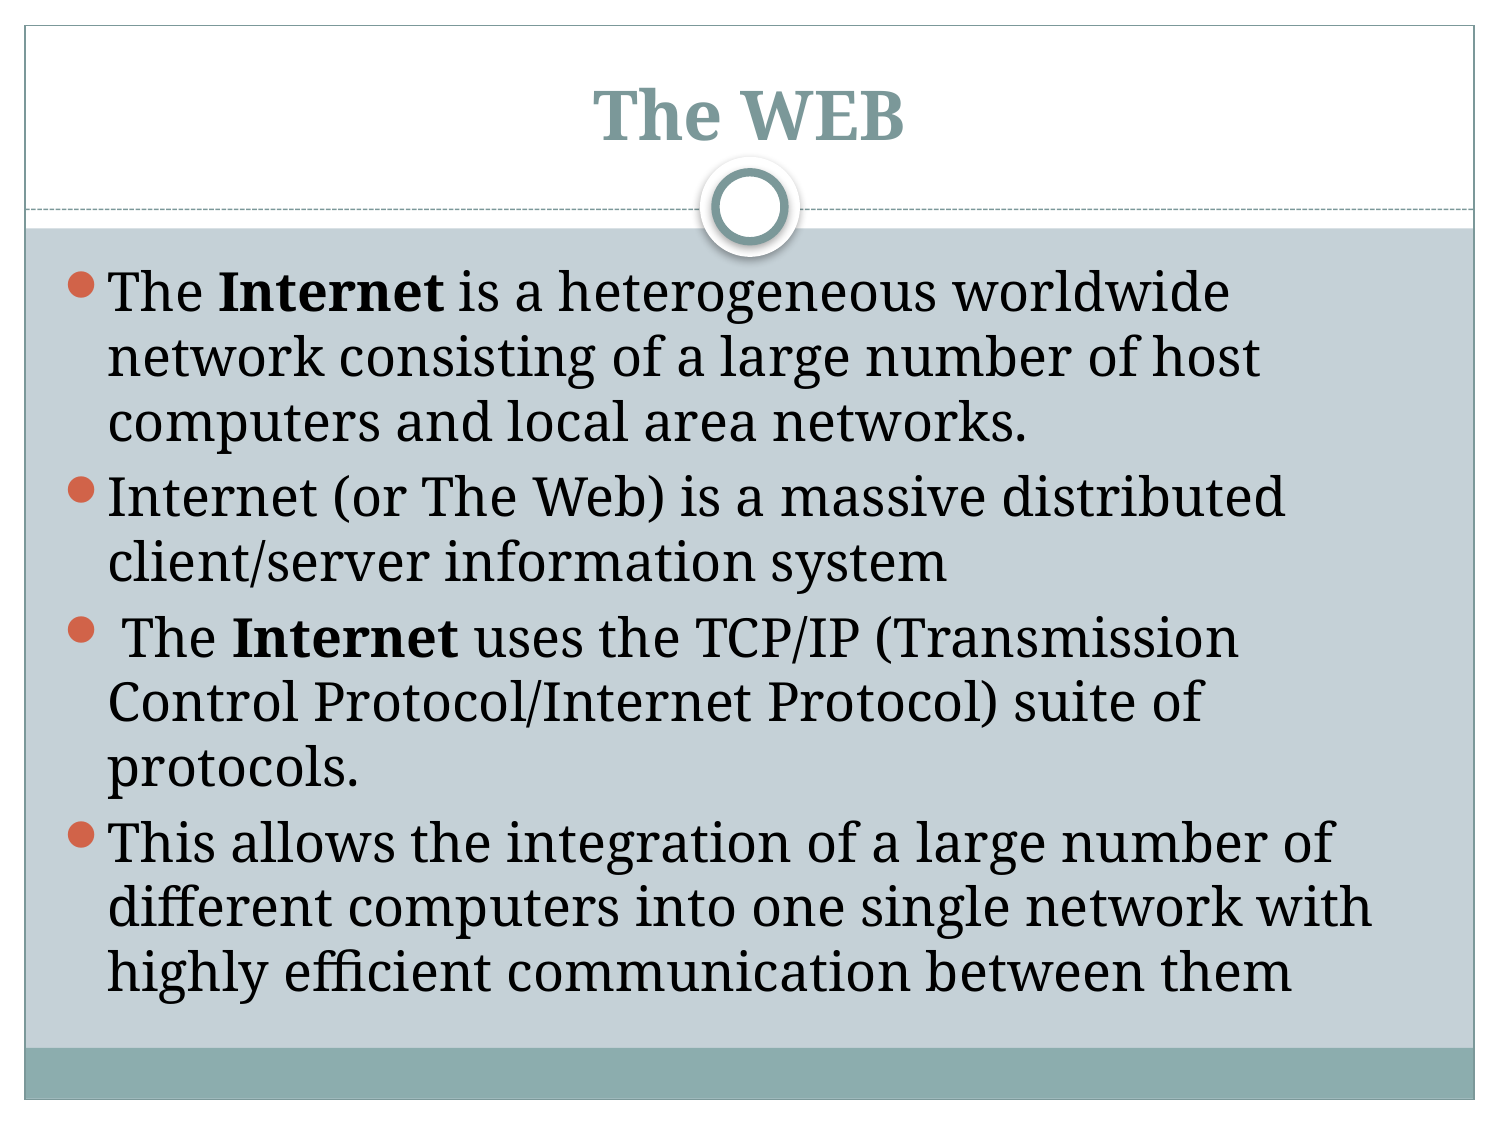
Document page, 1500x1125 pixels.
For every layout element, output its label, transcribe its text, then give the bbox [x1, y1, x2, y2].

list The Internet is a heterogeneous worldwide network consisting of a large number of host computers and local area networks. Internet (or The Web) is a massive distributed client/server information system The Internet uses the TCP/IP (Transmission Control Protocol/Internet Protocol) suite of protocols. This allows the integration of a large number of different computers into one single network with highly efficient communication between them [49, 250, 1447, 1012]
title The WEB [49, 37, 1450, 162]
